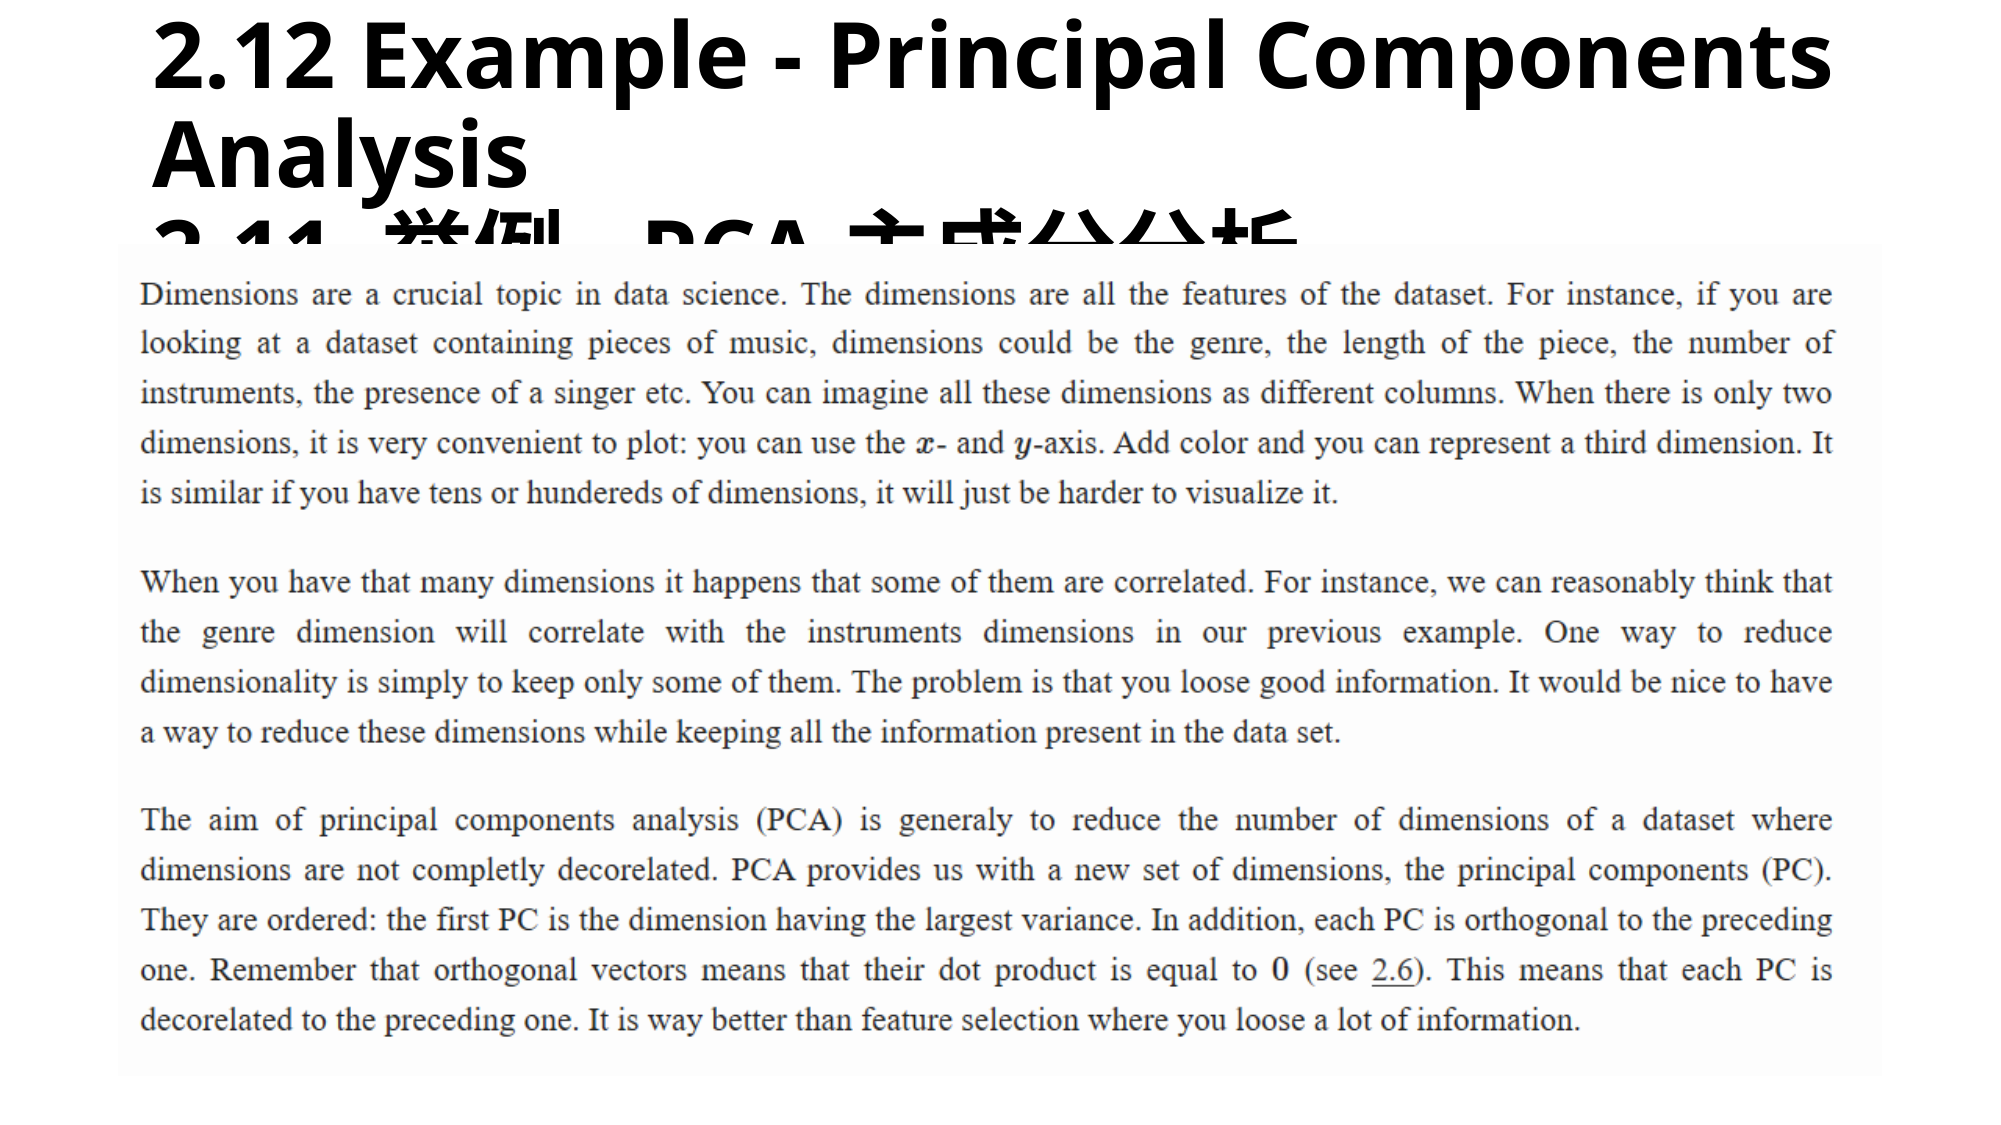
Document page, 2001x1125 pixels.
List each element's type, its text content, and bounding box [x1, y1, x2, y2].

title 2.12 Example - Principal Components Analysis 2.11 举例- PCA主成分分析 [137, 49, 1863, 244]
picture [118, 244, 1882, 1076]
